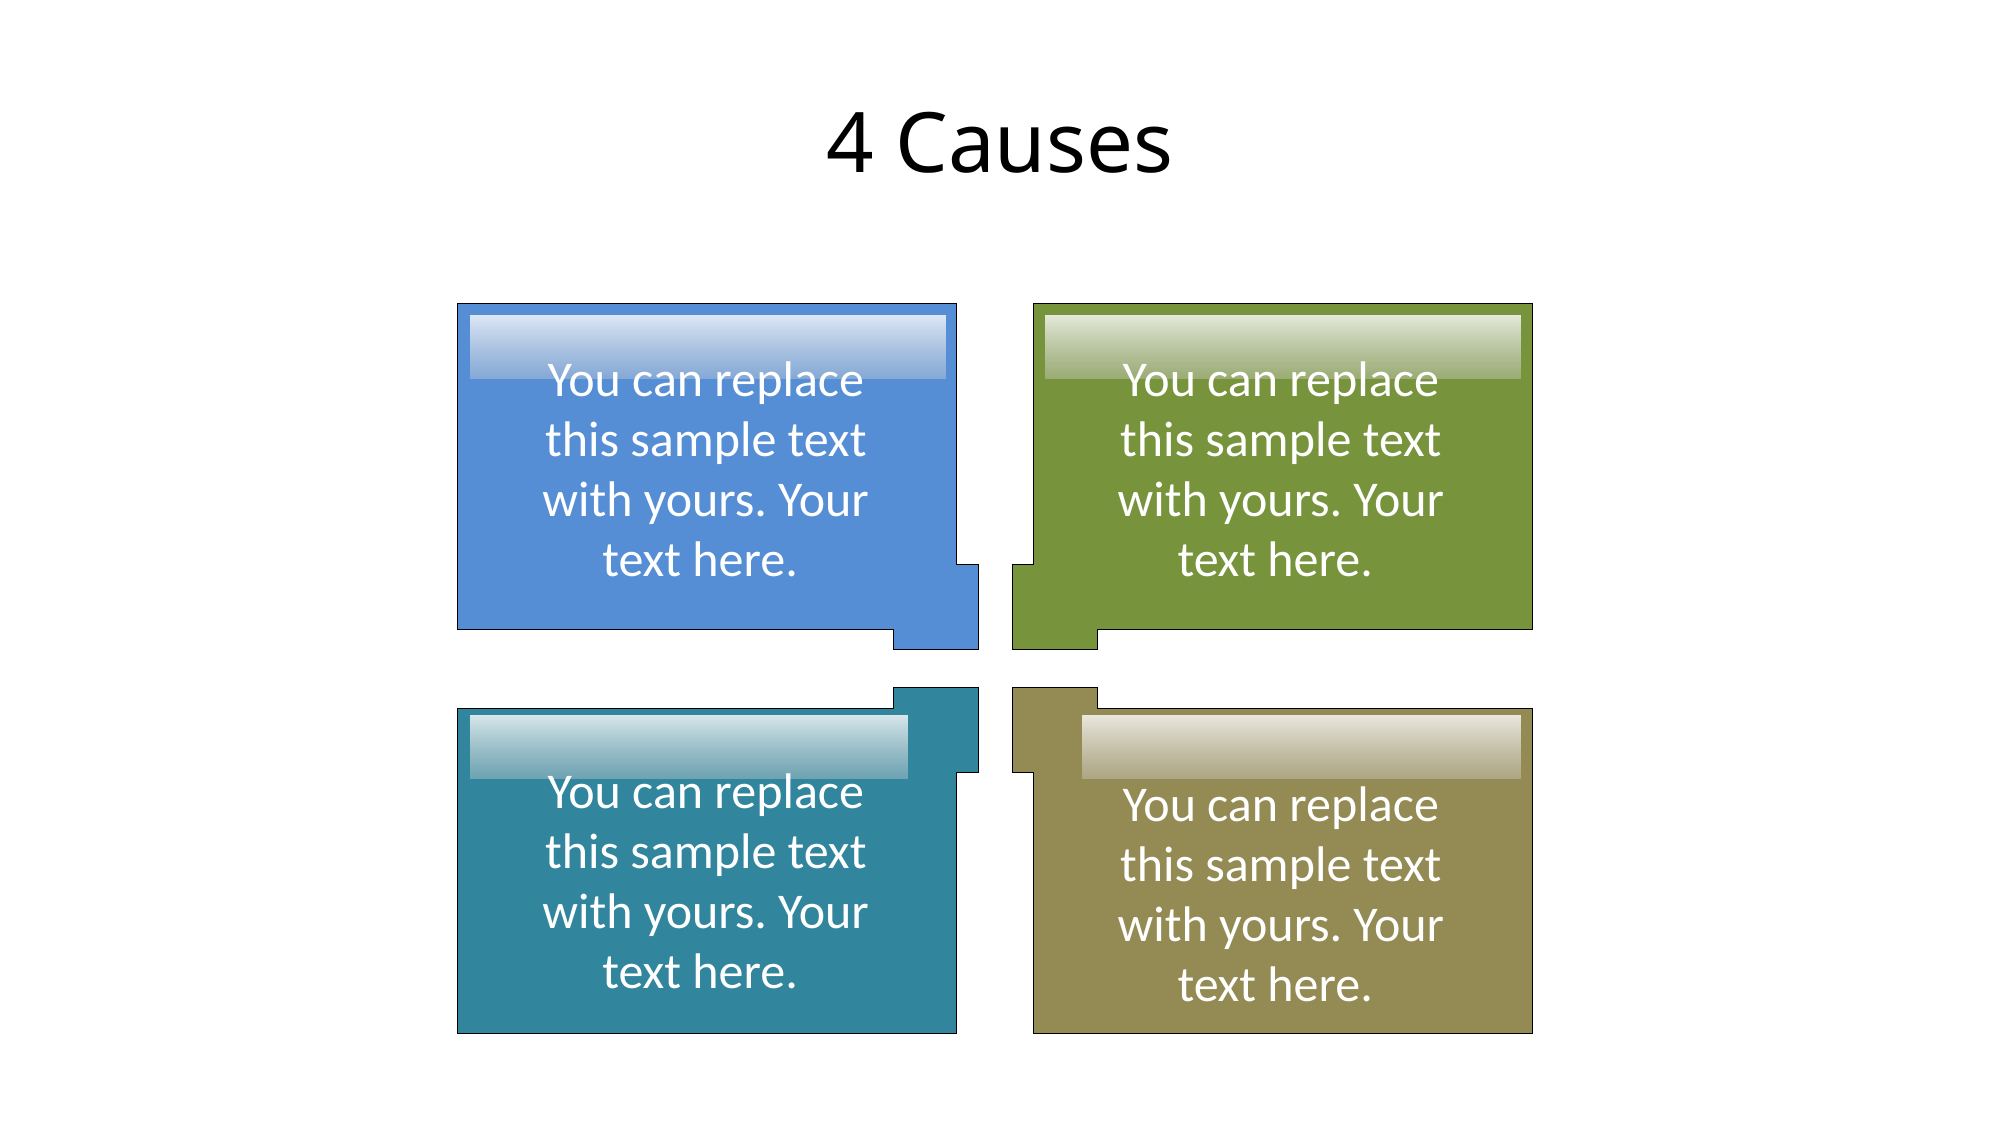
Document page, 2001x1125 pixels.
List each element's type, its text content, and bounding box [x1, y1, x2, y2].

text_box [457, 687, 979, 1035]
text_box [457, 302, 979, 650]
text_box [1012, 302, 1534, 650]
title 4 Causes [99, 45, 1900, 233]
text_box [1012, 687, 1534, 1035]
